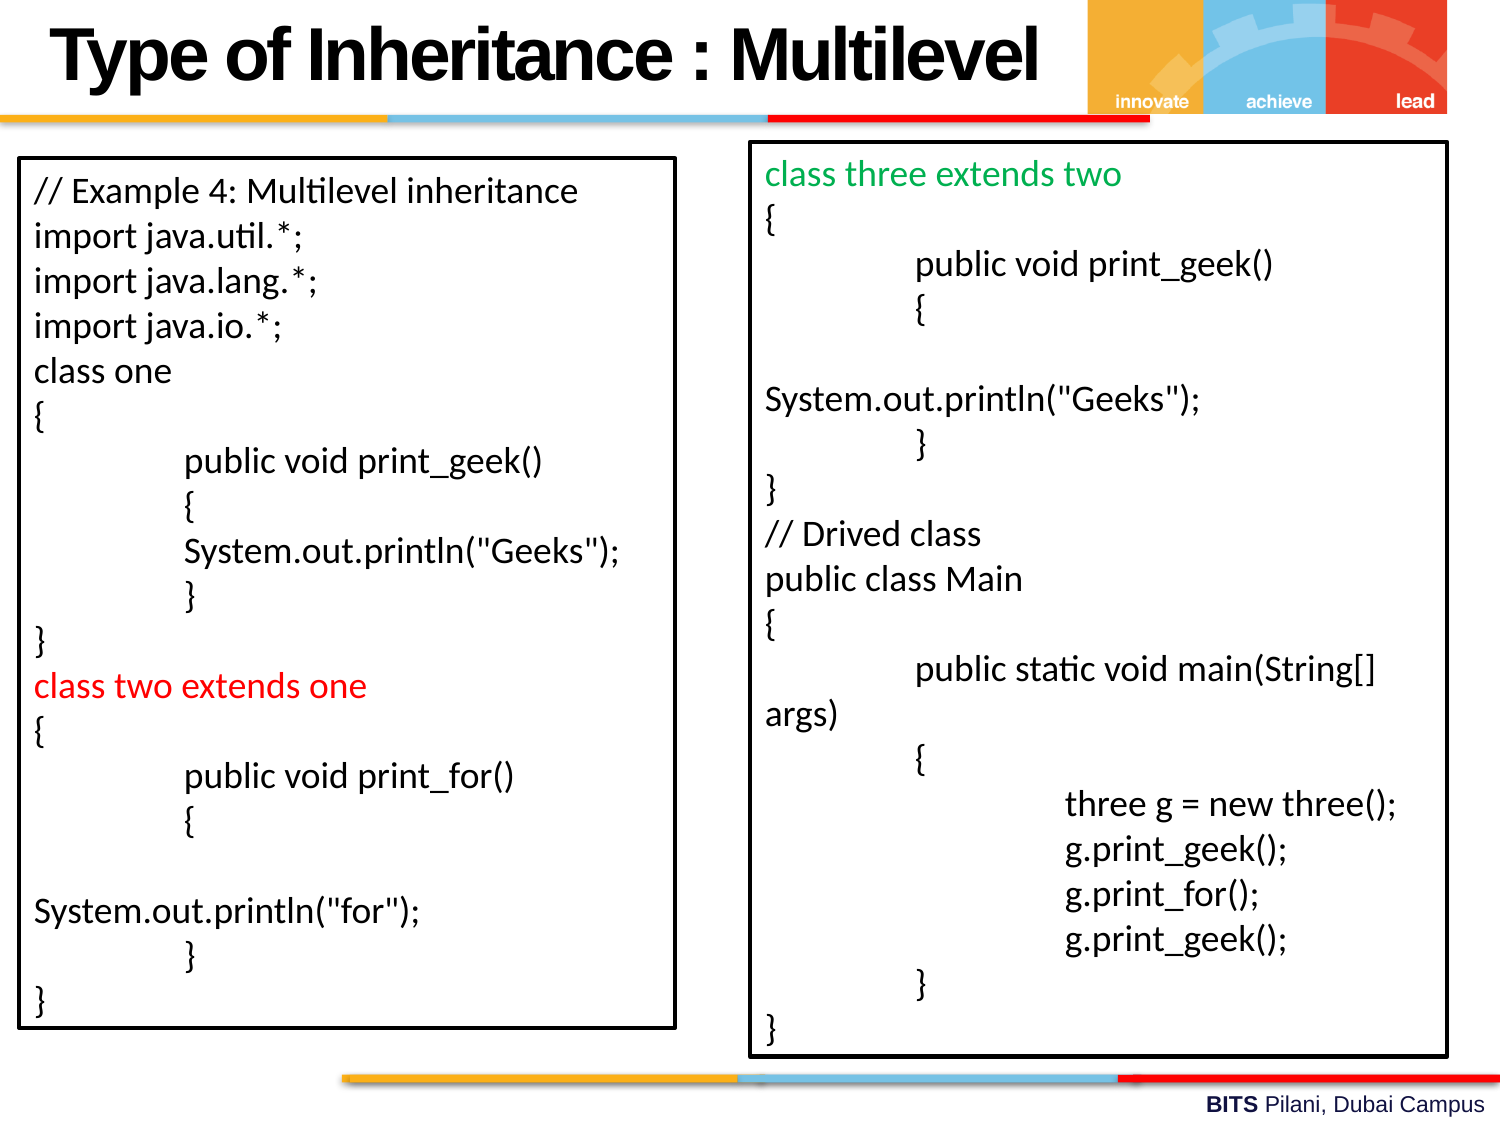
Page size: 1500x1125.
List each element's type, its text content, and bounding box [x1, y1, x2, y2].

text_box // Example 4: Multilevel inheritance import java.util.*; import java.lang.*; import java.io.*; class one { public void print_geek() { System.out.println("Geeks"); } } class two extends one { public void print_for() { System.out.println("for"); } } [17, 156, 677, 1030]
list Type of Inheritance : Multilevel [34, 27, 1073, 88]
picture [1087, 0, 1448, 114]
text_box class three extends two { public void print_geek() { System.out.println("Geeks"); } } // Drived class public class Main { public static void main(String[] args) { three g = new three(); g.print_geek(); g.print_for(); g.print_geek(); } } [748, 140, 1449, 1059]
